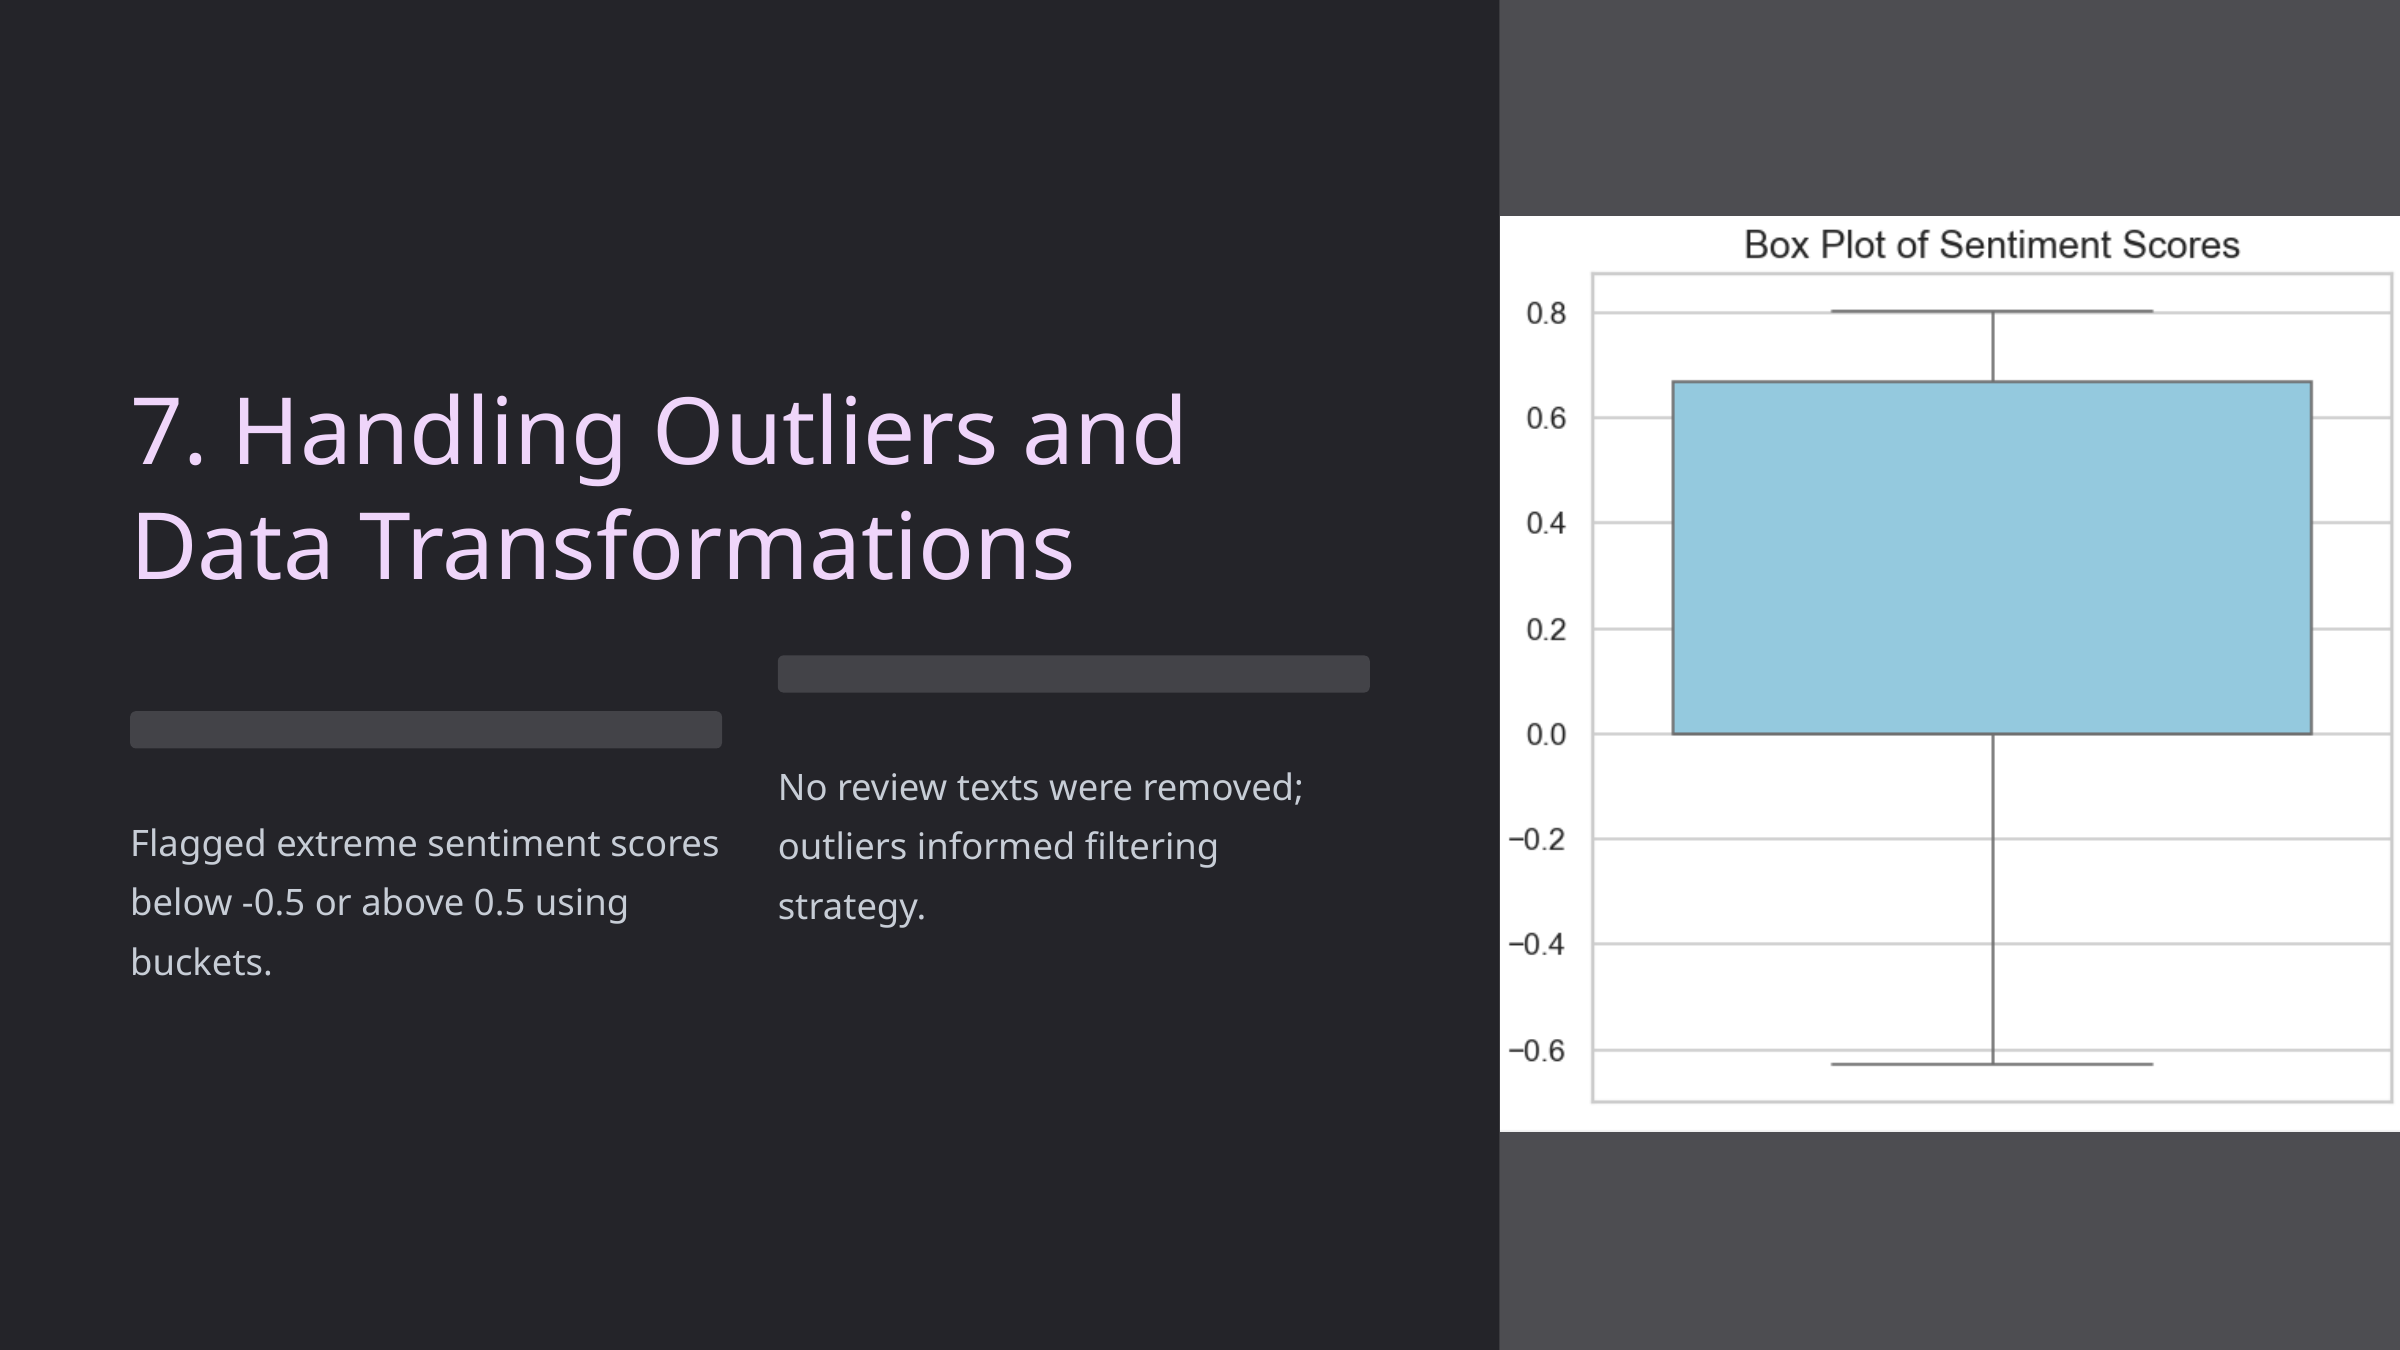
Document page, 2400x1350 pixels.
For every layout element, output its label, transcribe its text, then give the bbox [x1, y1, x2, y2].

text_box [130, 711, 723, 749]
text_box No review texts were removed; outliers informed filtering strategy. [777, 748, 1370, 927]
text_box Flagged extreme sentiment scores below -0.5 or above 0.5 using buckets. [130, 804, 722, 983]
text_box [777, 655, 1370, 693]
picture [1499, 0, 2400, 1350]
text_box 7. Handling Outliers and Data Transformations [130, 367, 1370, 600]
